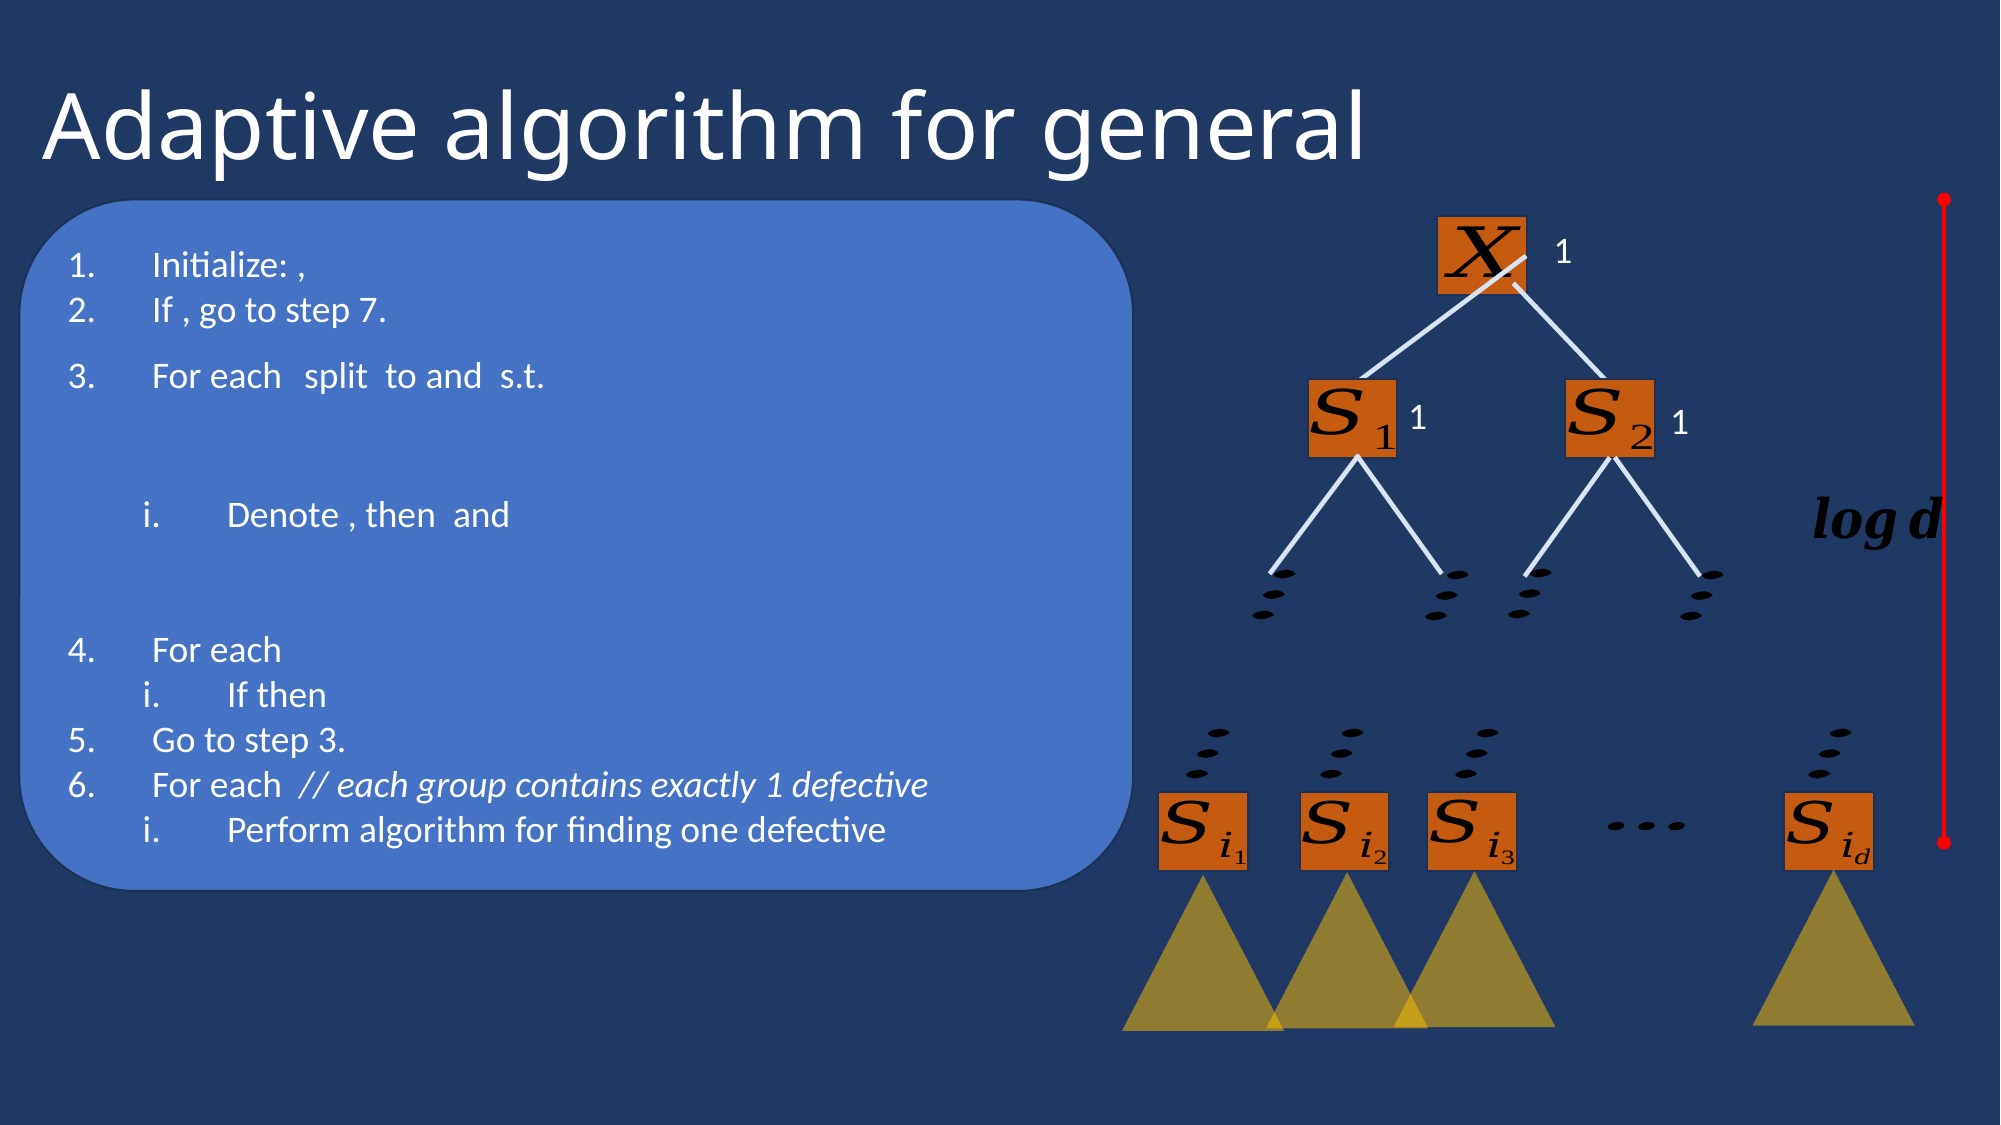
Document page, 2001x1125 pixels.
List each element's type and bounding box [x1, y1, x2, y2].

text_box [1752, 871, 1915, 1026]
text_box [1266, 872, 1429, 1029]
text_box [1122, 874, 1285, 1031]
text_box [1393, 871, 1556, 1028]
text_box [1159, 217, 1873, 871]
